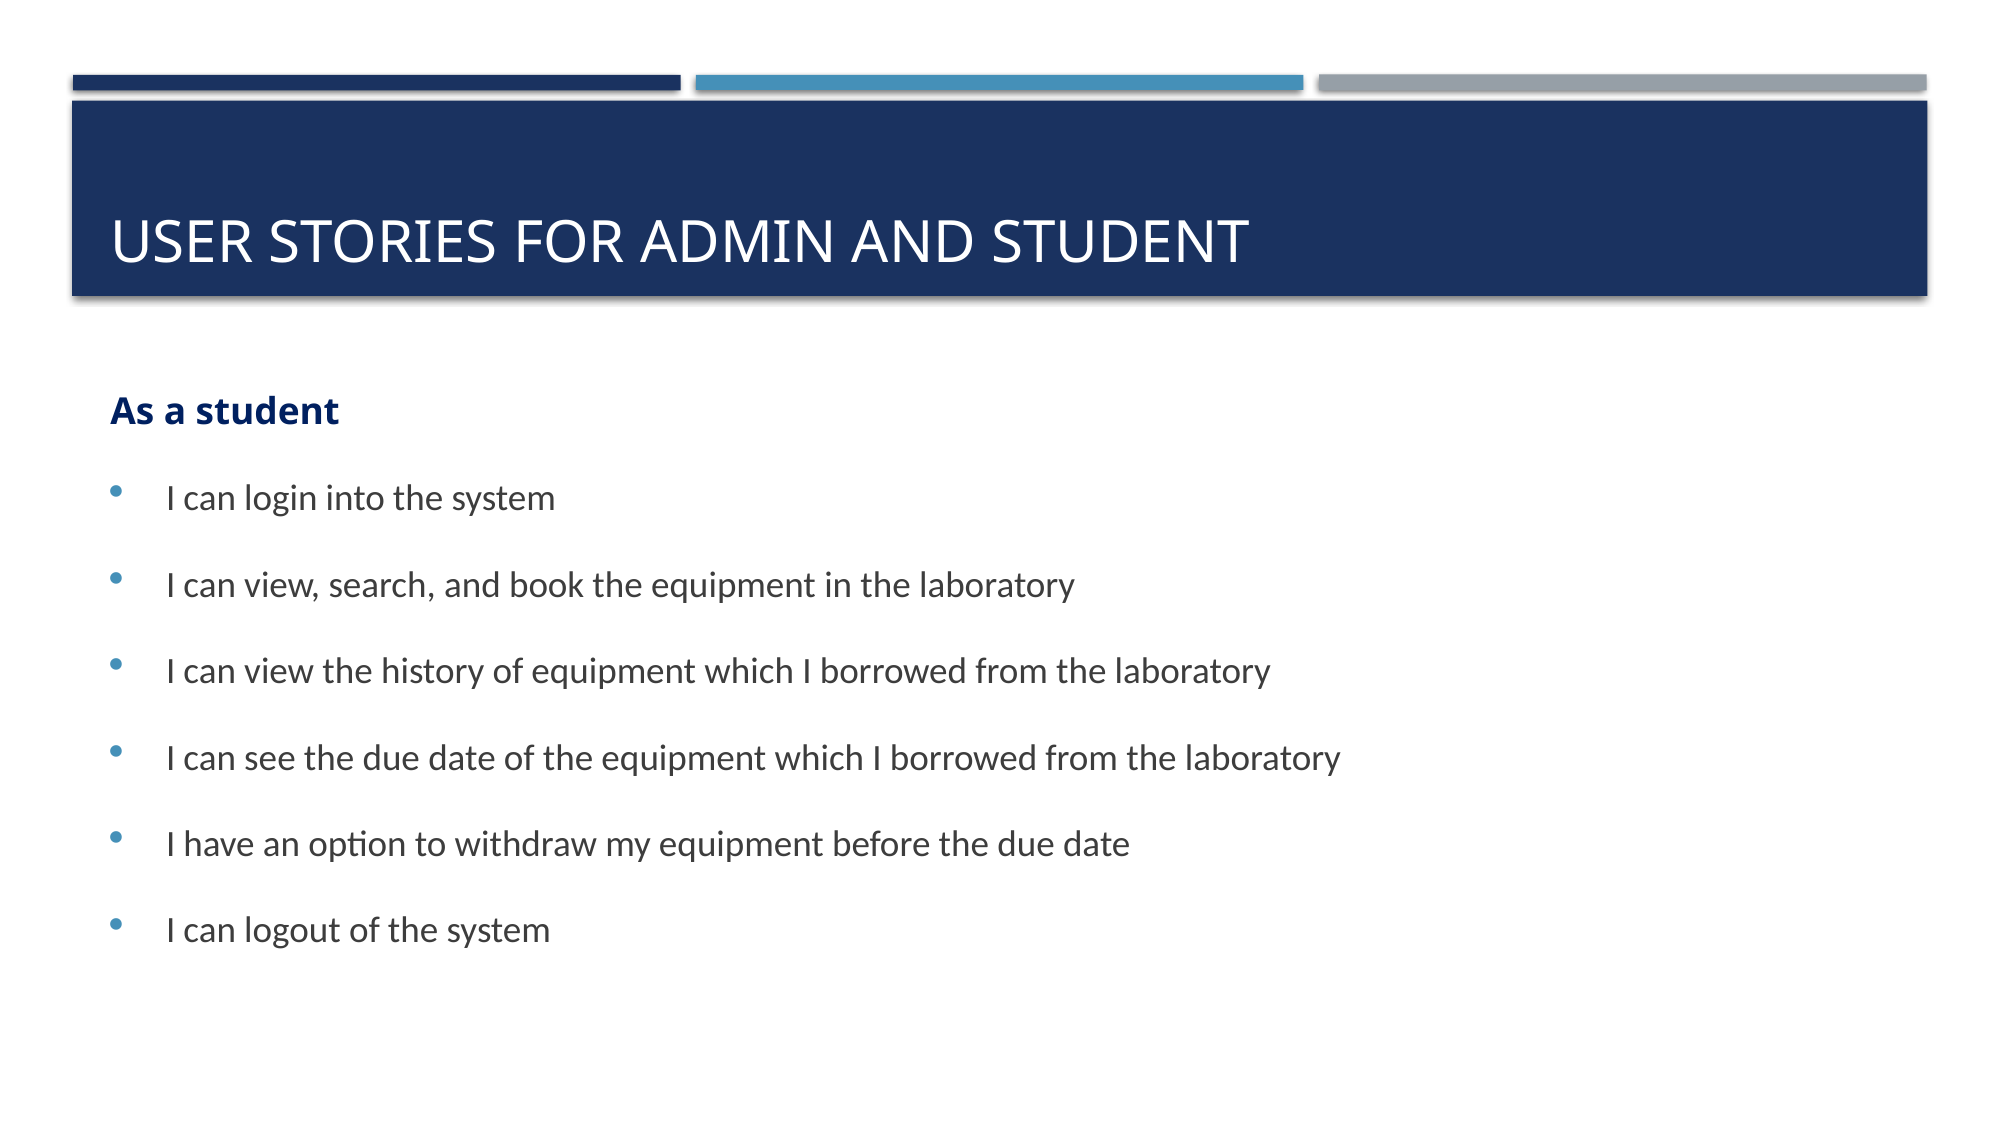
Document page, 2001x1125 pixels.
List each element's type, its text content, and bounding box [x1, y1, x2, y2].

list As a student I can login into the system I can view, search, and book the equipment in the laboratory I can view the history of equipment which I borrowed from the laboratory I can see the due date of the equipment which I borrowed from the laboratory I have an option to withdraw my equipment before the due date I can logout of the system [95, 357, 1905, 962]
title User stories for admin and student [95, 115, 1905, 282]
